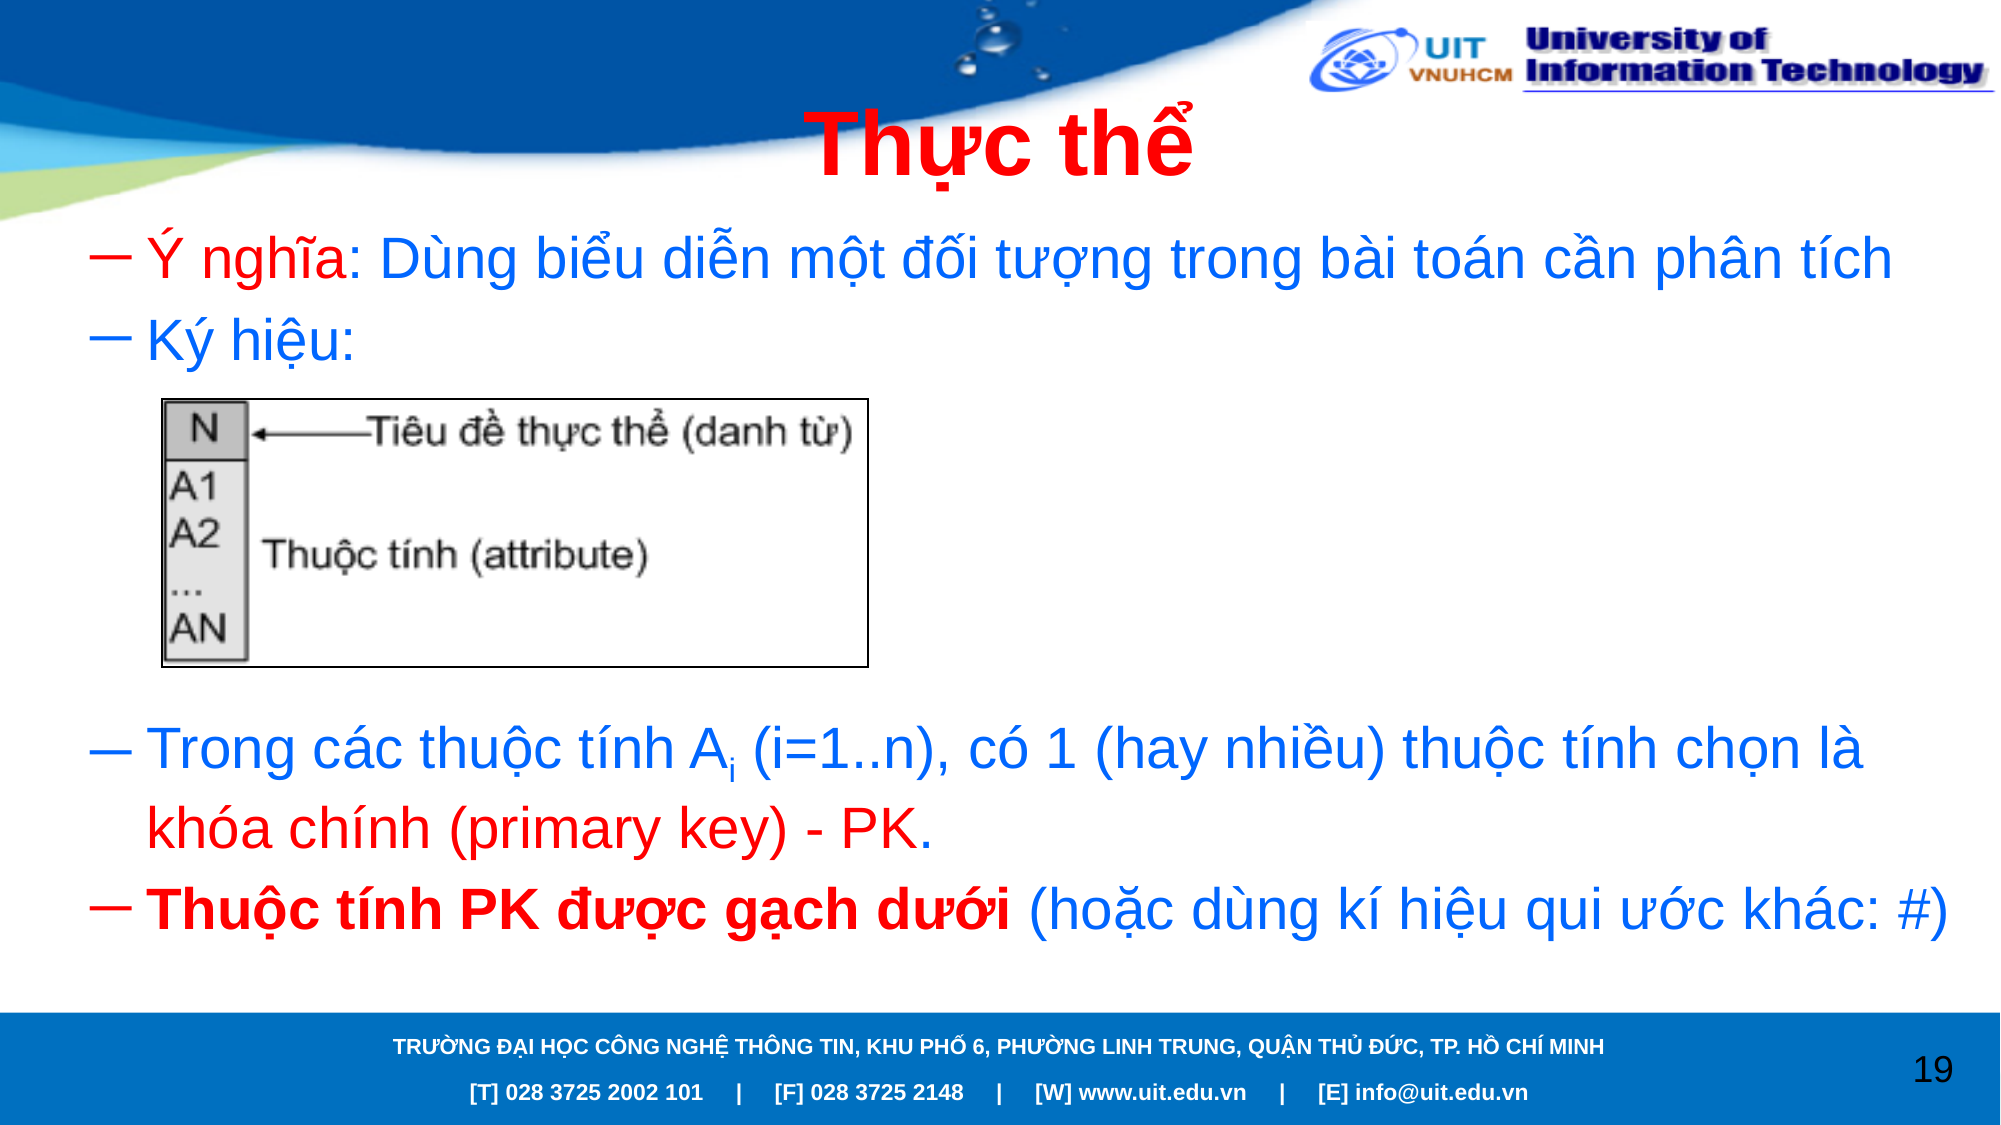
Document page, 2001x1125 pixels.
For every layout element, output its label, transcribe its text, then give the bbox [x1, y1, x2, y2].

title Thực thể [99, 45, 1900, 212]
list Ý nghĩa: Dùng biểu diễn một đối tượng trong bài toán cần phân tích Ký hiệu: Trong các thuộc tính Ai (i=1..n), có 1 (hay nhiều) thuộc tính chọn là khóa chính (primary key) - PK. Thuộc tính PK được gạch dưới (hoặc dùng kí hiệu qui ước khác: #) [75, 212, 1975, 955]
picture [0, 0, 2001, 1125]
